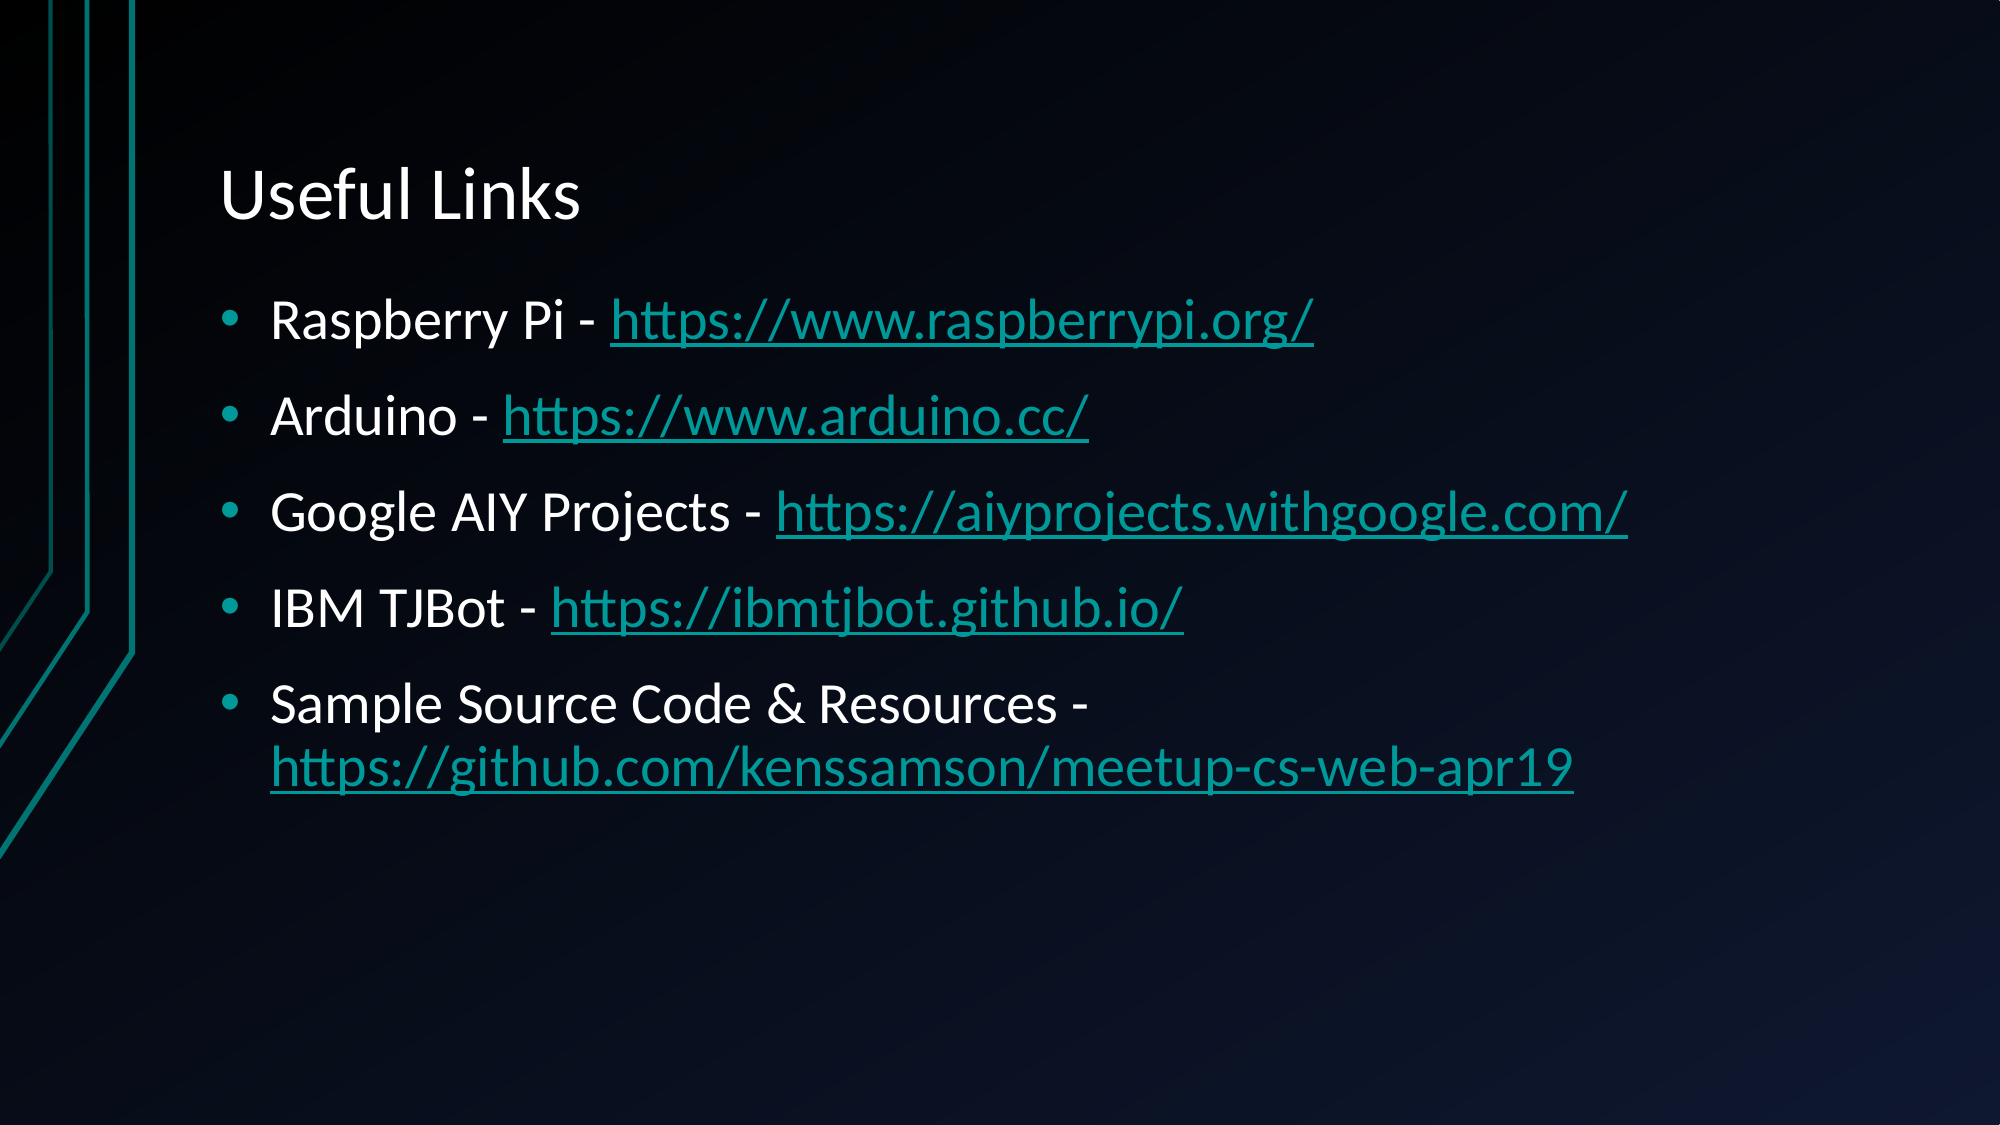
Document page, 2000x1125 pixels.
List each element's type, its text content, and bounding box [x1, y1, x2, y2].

title Useful Links [199, 45, 1900, 246]
list Raspberry Pi - https://www.raspberrypi.org/ Arduino - https://www.arduino.cc/ Google AIY Projects - https://aiyprojects.withgoogle.com/ IBM TJBot - https://ibmtjbot.github.io/ Sample Source Code & Resources - https://github.com/kenssamson/meetup-cs-web-apr19 [199, 279, 1900, 1012]
